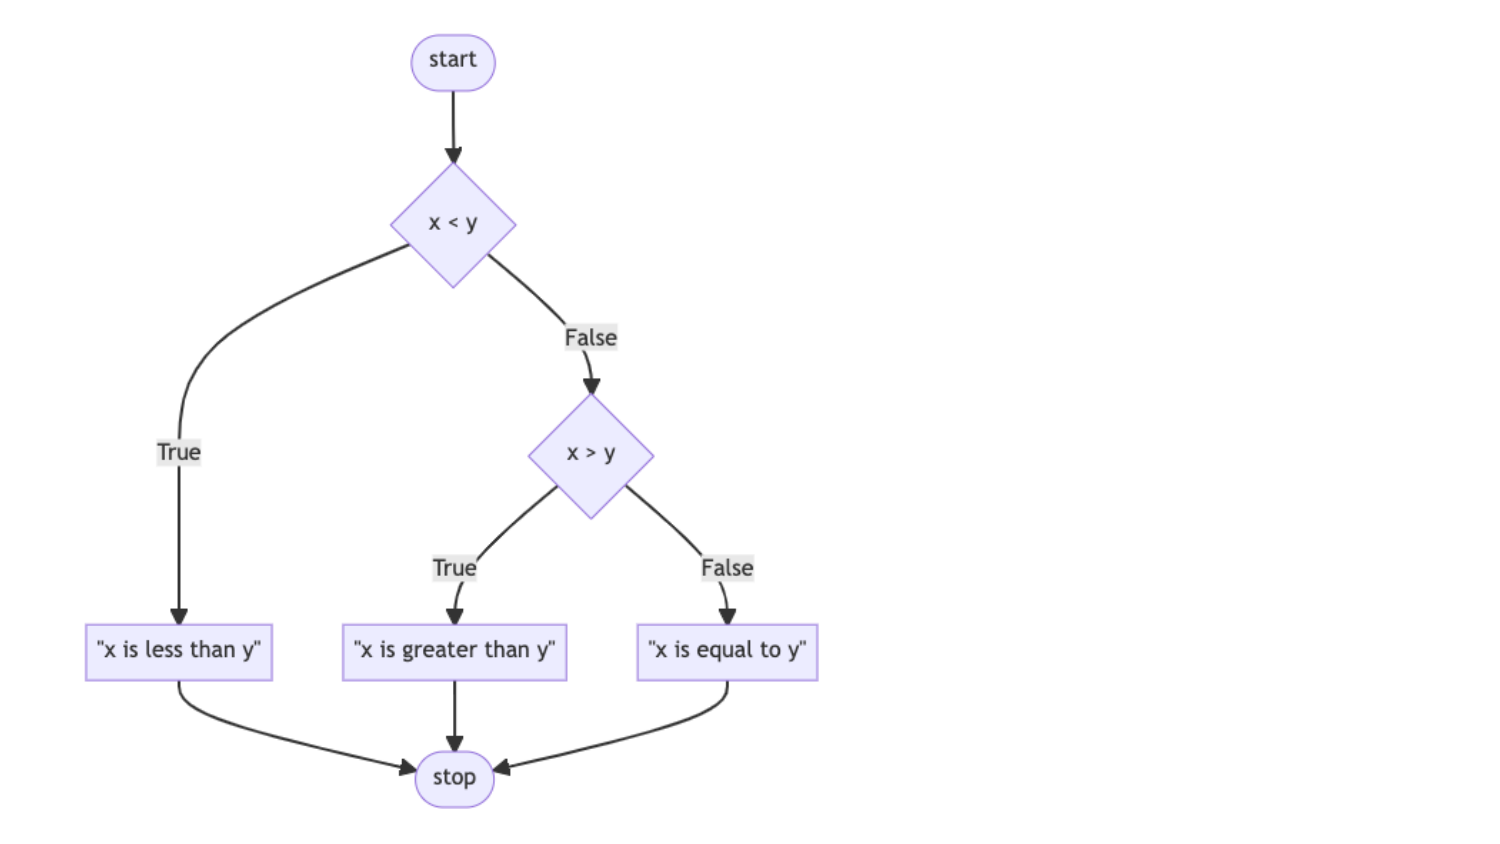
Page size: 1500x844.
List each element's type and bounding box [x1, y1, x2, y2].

picture [74, 24, 829, 819]
